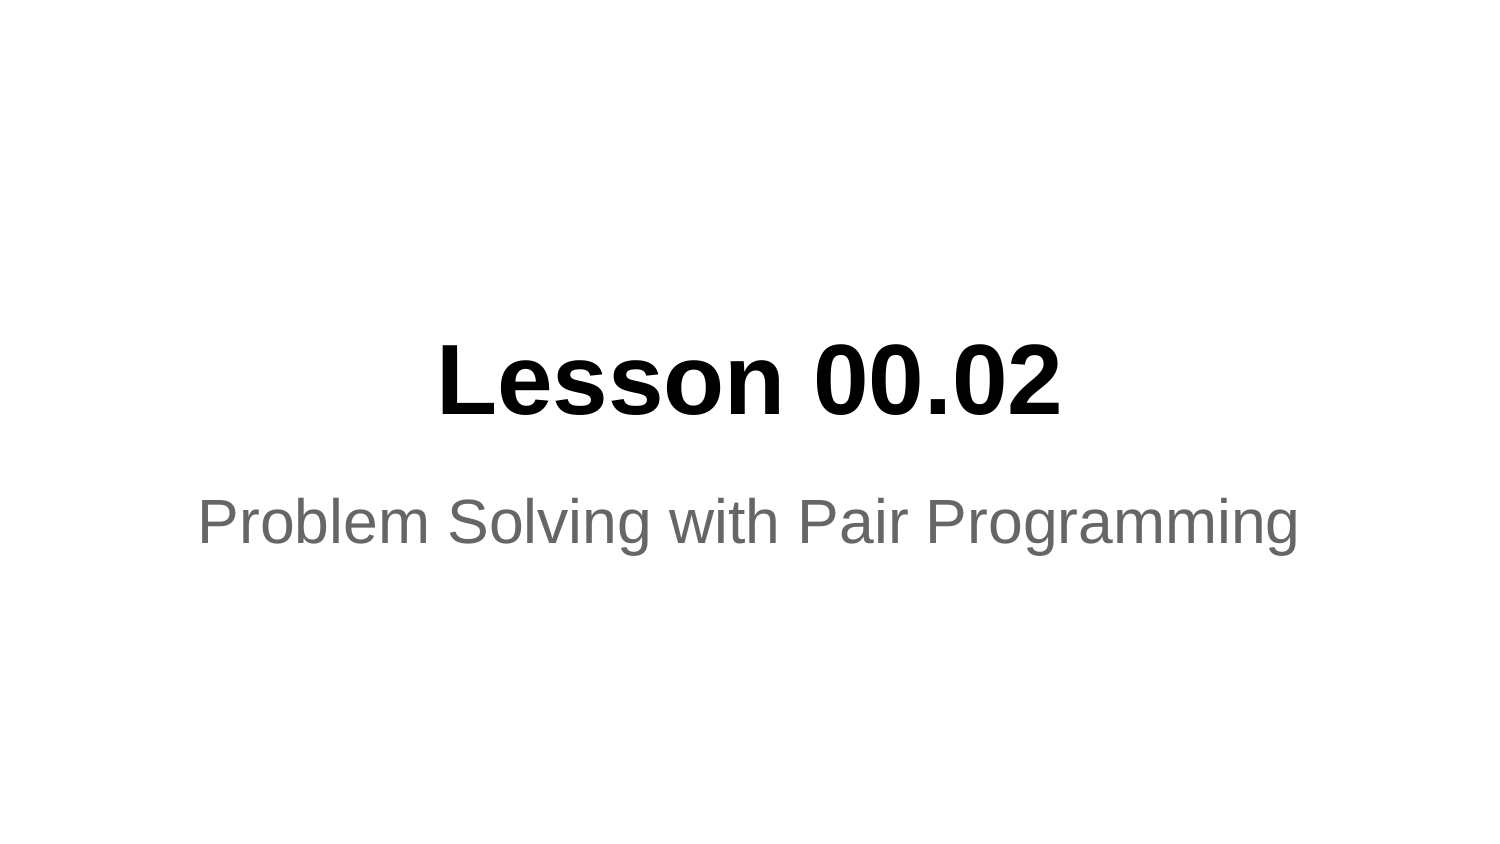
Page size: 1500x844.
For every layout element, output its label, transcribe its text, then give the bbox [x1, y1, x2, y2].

subtitle Problem Solving with Pair Programming [112, 465, 1388, 595]
title Lesson 00.02 [112, 259, 1388, 450]
